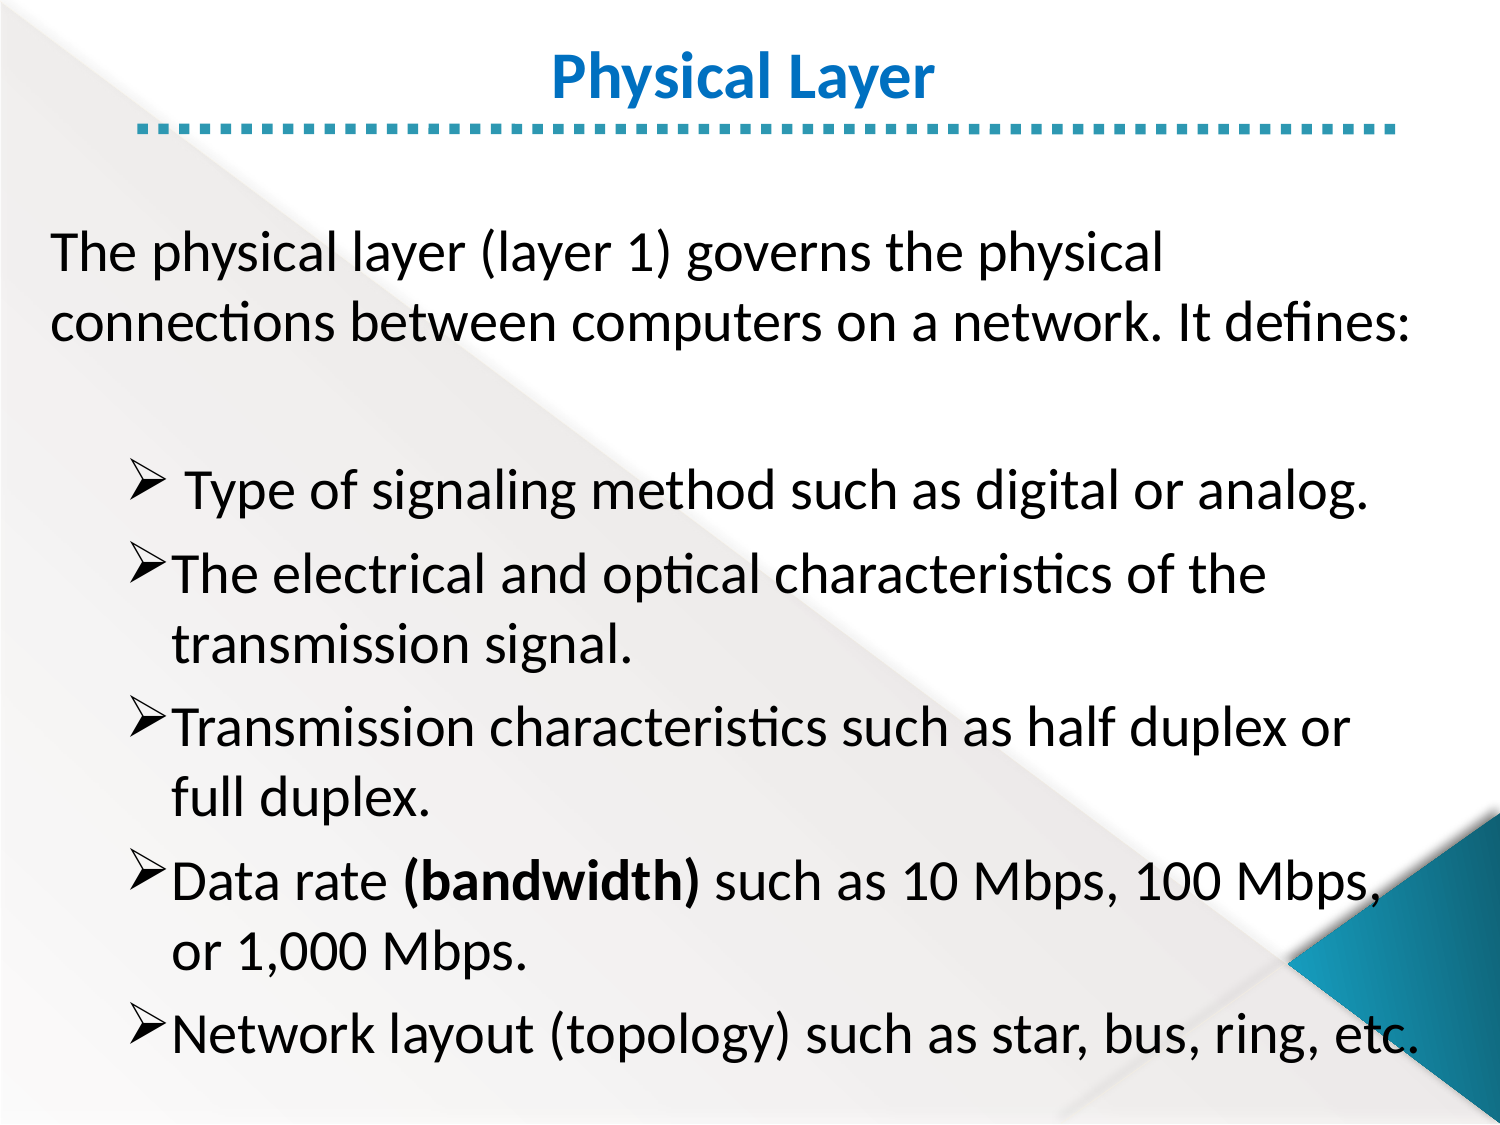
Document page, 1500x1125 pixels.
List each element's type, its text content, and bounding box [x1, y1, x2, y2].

text_box [35, 152, 1463, 1102]
text_box Physical Layer The physical layer (layer 1) governs the physical connections between computers on a network. It defines: Type of signaling method such as digital or analog. The electrical and optical characteristics of the transmission signal. Transmission characteristics such as half duplex or full duplex. Data rate (bandwidth) such as 10 Mbps, 100 Mbps, or 1,000 Mbps. Network layout (topology) such as star, bus, ring, etc. [35, 24, 1454, 1073]
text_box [420, 228, 571, 262]
